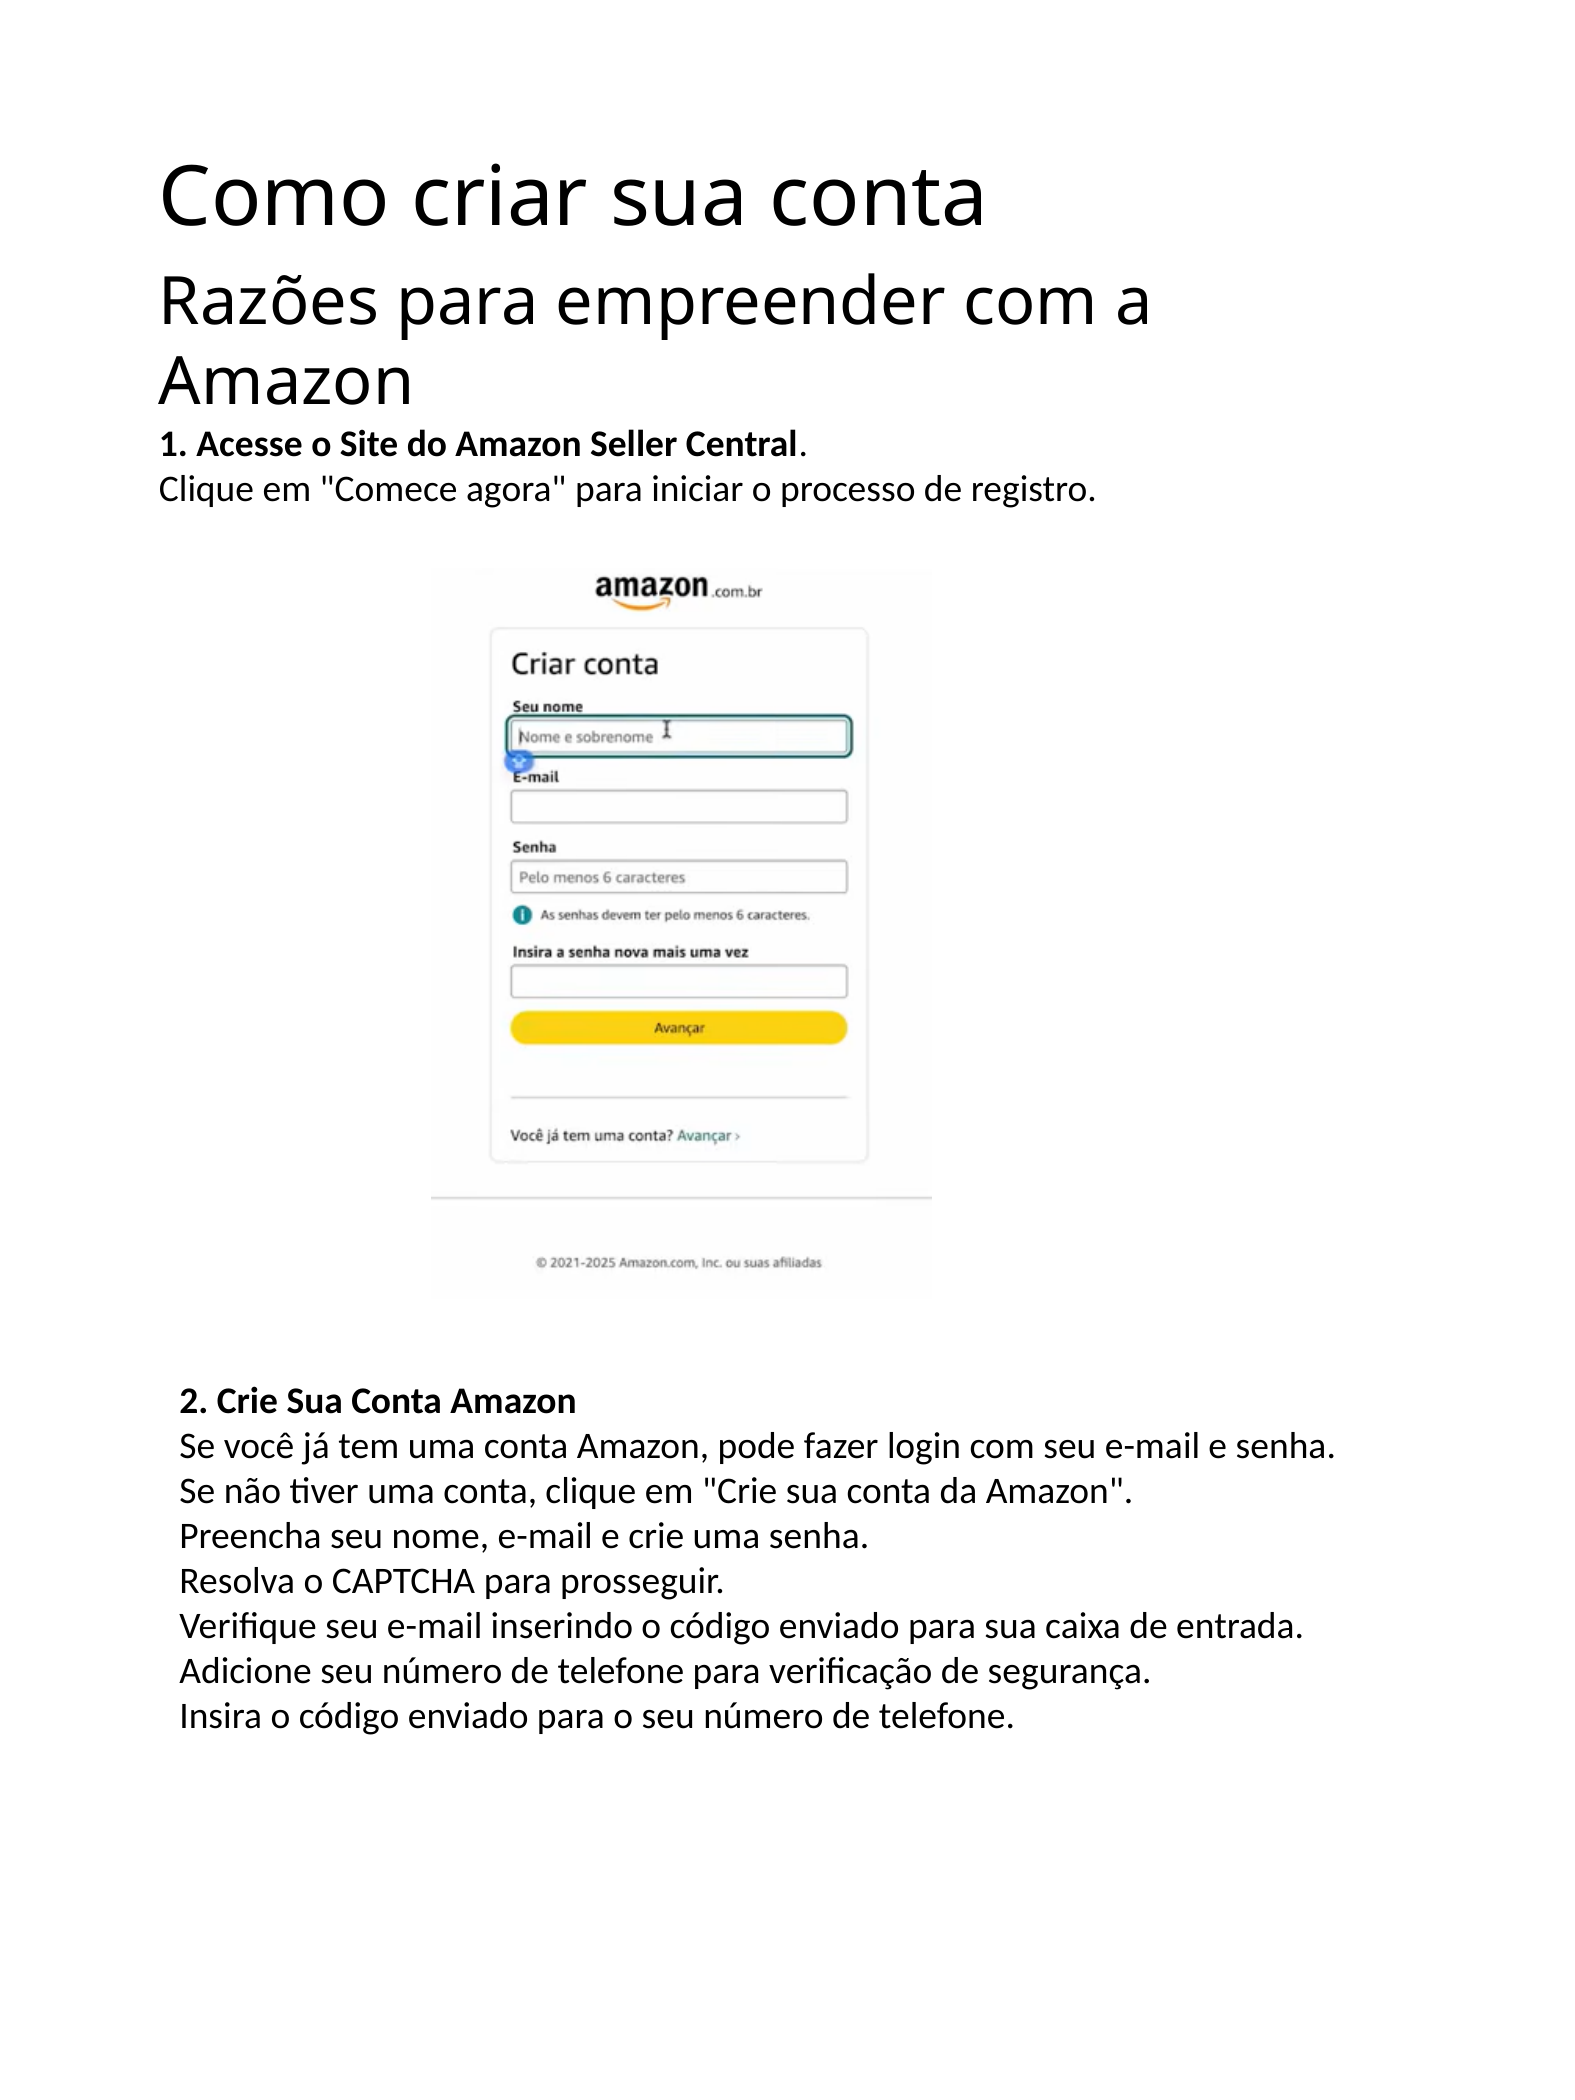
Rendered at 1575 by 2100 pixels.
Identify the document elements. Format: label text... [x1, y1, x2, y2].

text_box Como criar sua conta [144, 134, 1333, 250]
text_box Razões para empreender com a Amazon [144, 250, 1333, 426]
picture [431, 568, 932, 1299]
text_box 1. Acesse o Site do Amazon Seller Central. Clique em "Comece agora" para iniciar o processo de registro. [144, 412, 1390, 622]
text_box 2. Crie Sua Conta Amazon Se você já tem uma conta Amazon, pode fazer login com seu e-mail e senha. Se não tiver uma conta, clique em "Crie sua conta da Amazon". Preencha seu nome, e-mail e crie uma senha. Resolva o CAPTCHA para prosseguir. Verifique seu e-mail inserindo o código enviado para sua caixa de entrada. Adicione seu número de telefone para verificação de segurança. Insira o código enviado para o seu número de telefone. [164, 1368, 1411, 1894]
